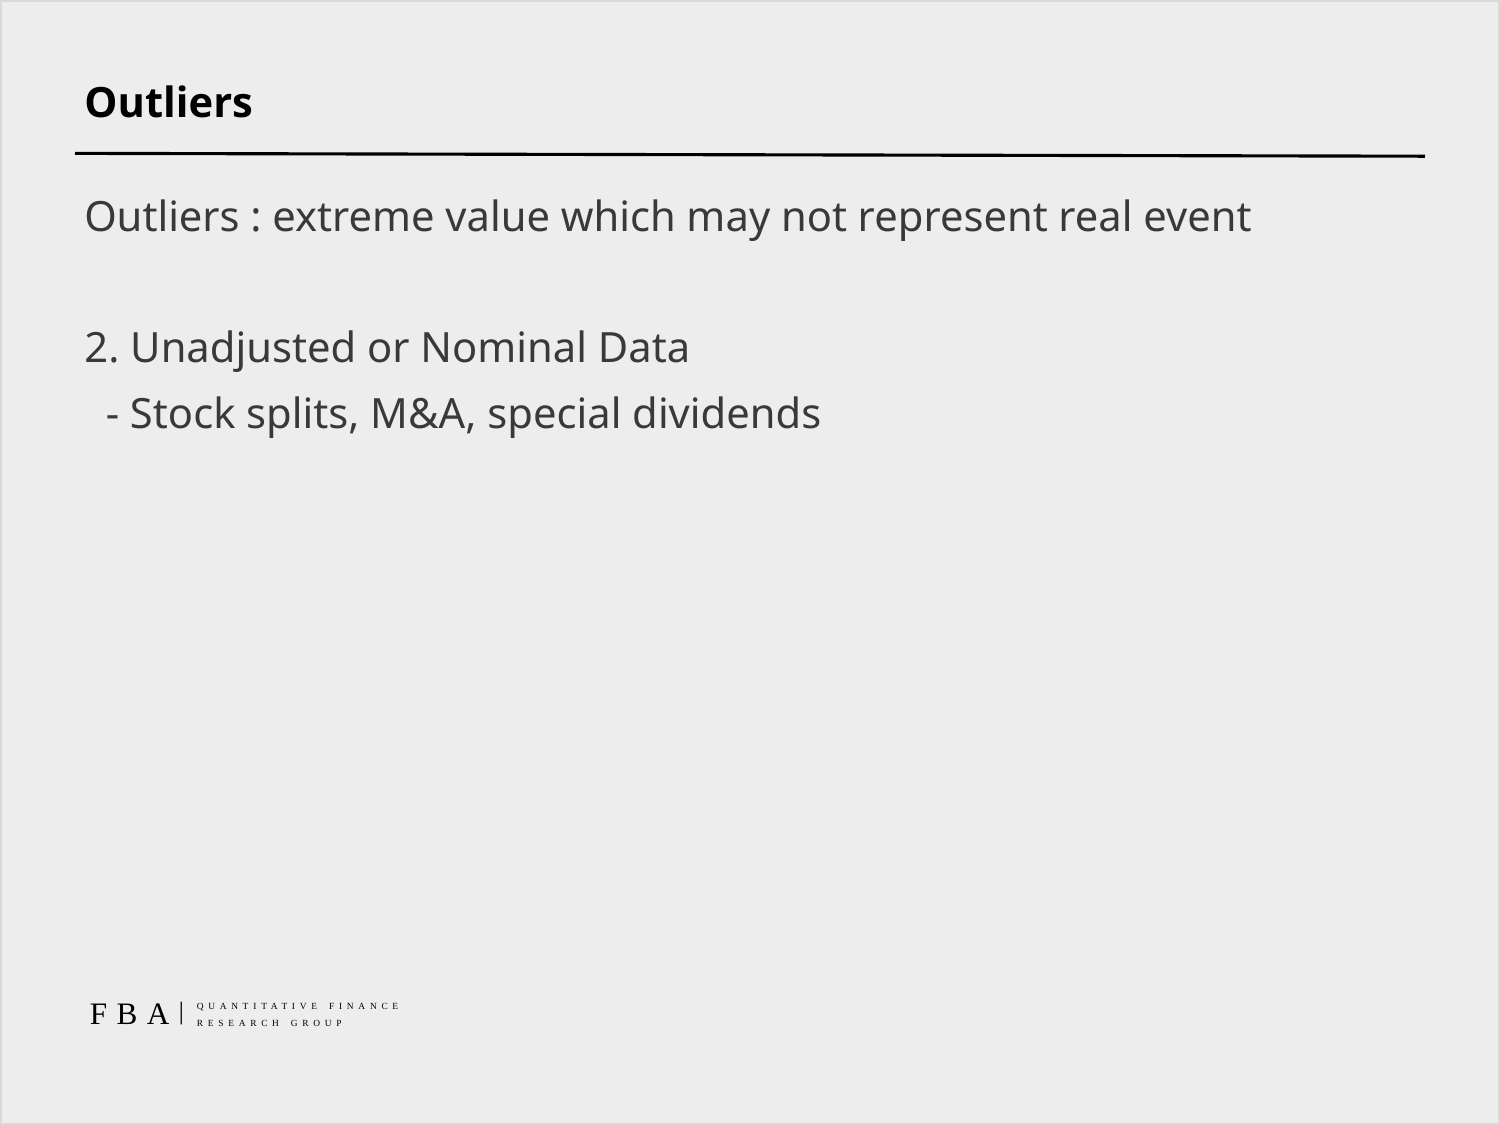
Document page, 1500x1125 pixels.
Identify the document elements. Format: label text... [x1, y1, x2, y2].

title Outliers [69, 73, 1397, 144]
list Outliers : extreme value which may not represent real event 2. Unadjusted or Nominal Data - Stock splits, M&A, special dividends [69, 187, 1397, 947]
